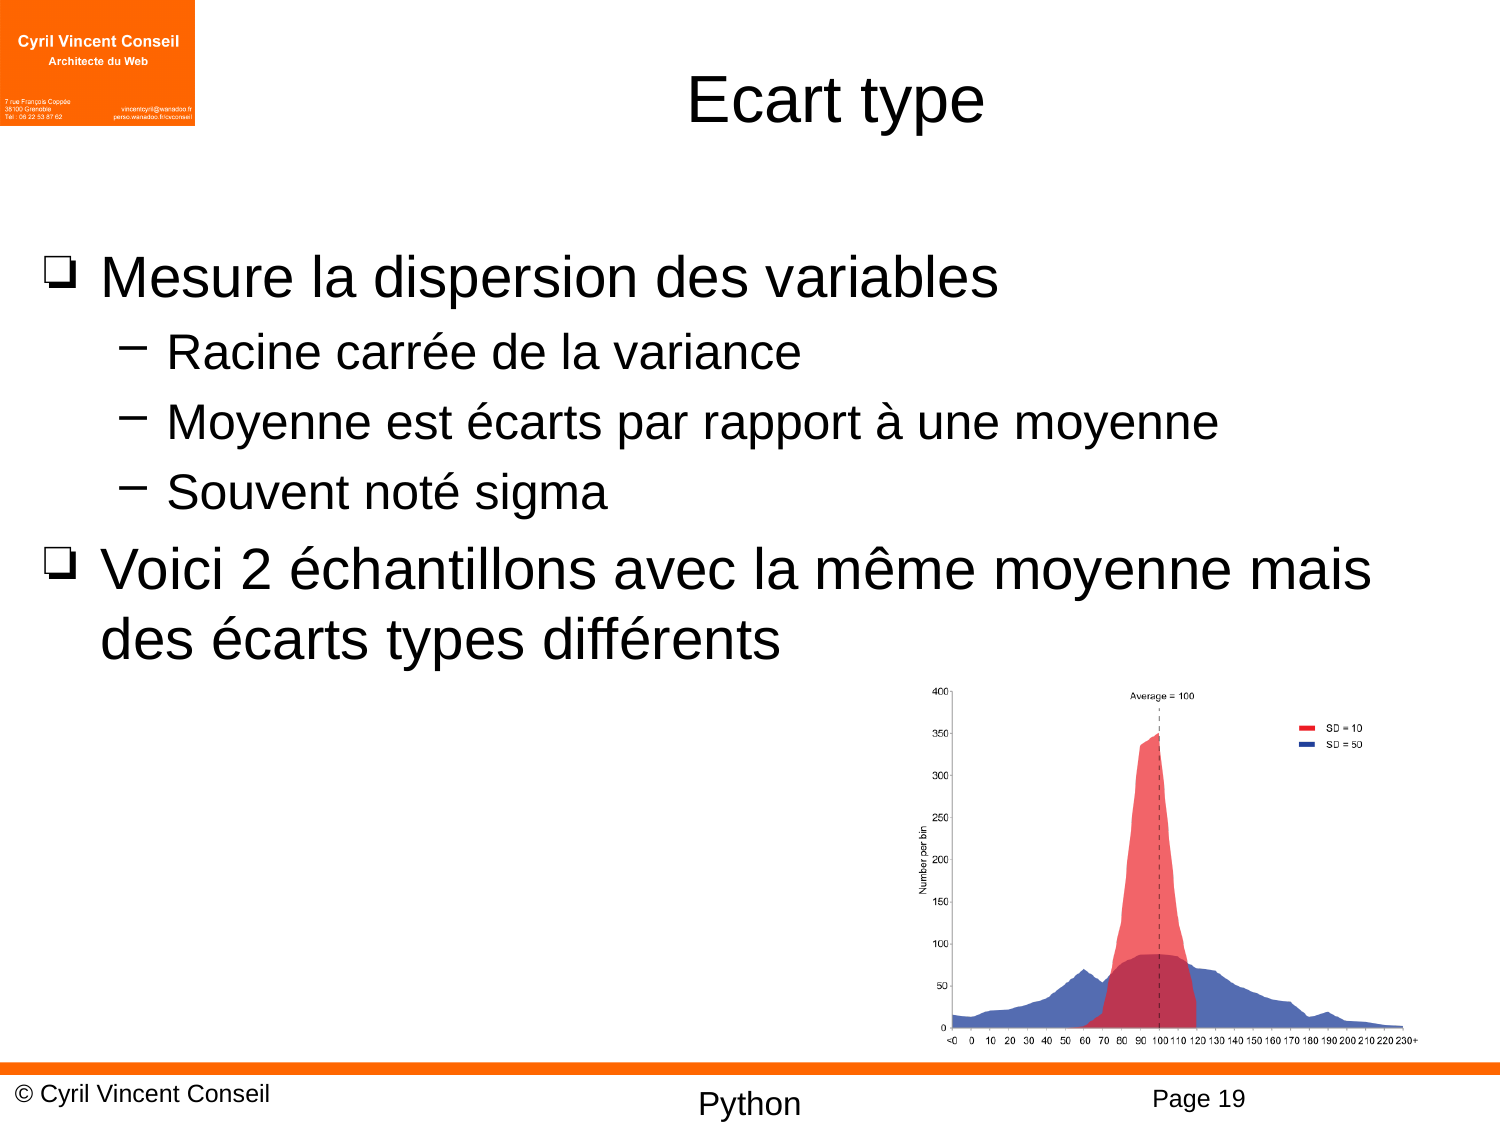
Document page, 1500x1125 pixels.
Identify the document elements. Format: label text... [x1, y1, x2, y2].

list Mesure la dispersion des variables Racine carrée de la variance Moyenne est écarts par rapport à une moyenne Souvent noté sigma Voici 2 échantillons avec la même moyenne mais des écarts types différents [29, 231, 1468, 1059]
picture [914, 680, 1419, 1054]
picture [0, 0, 195, 126]
title Ecart type [194, 2, 1480, 190]
